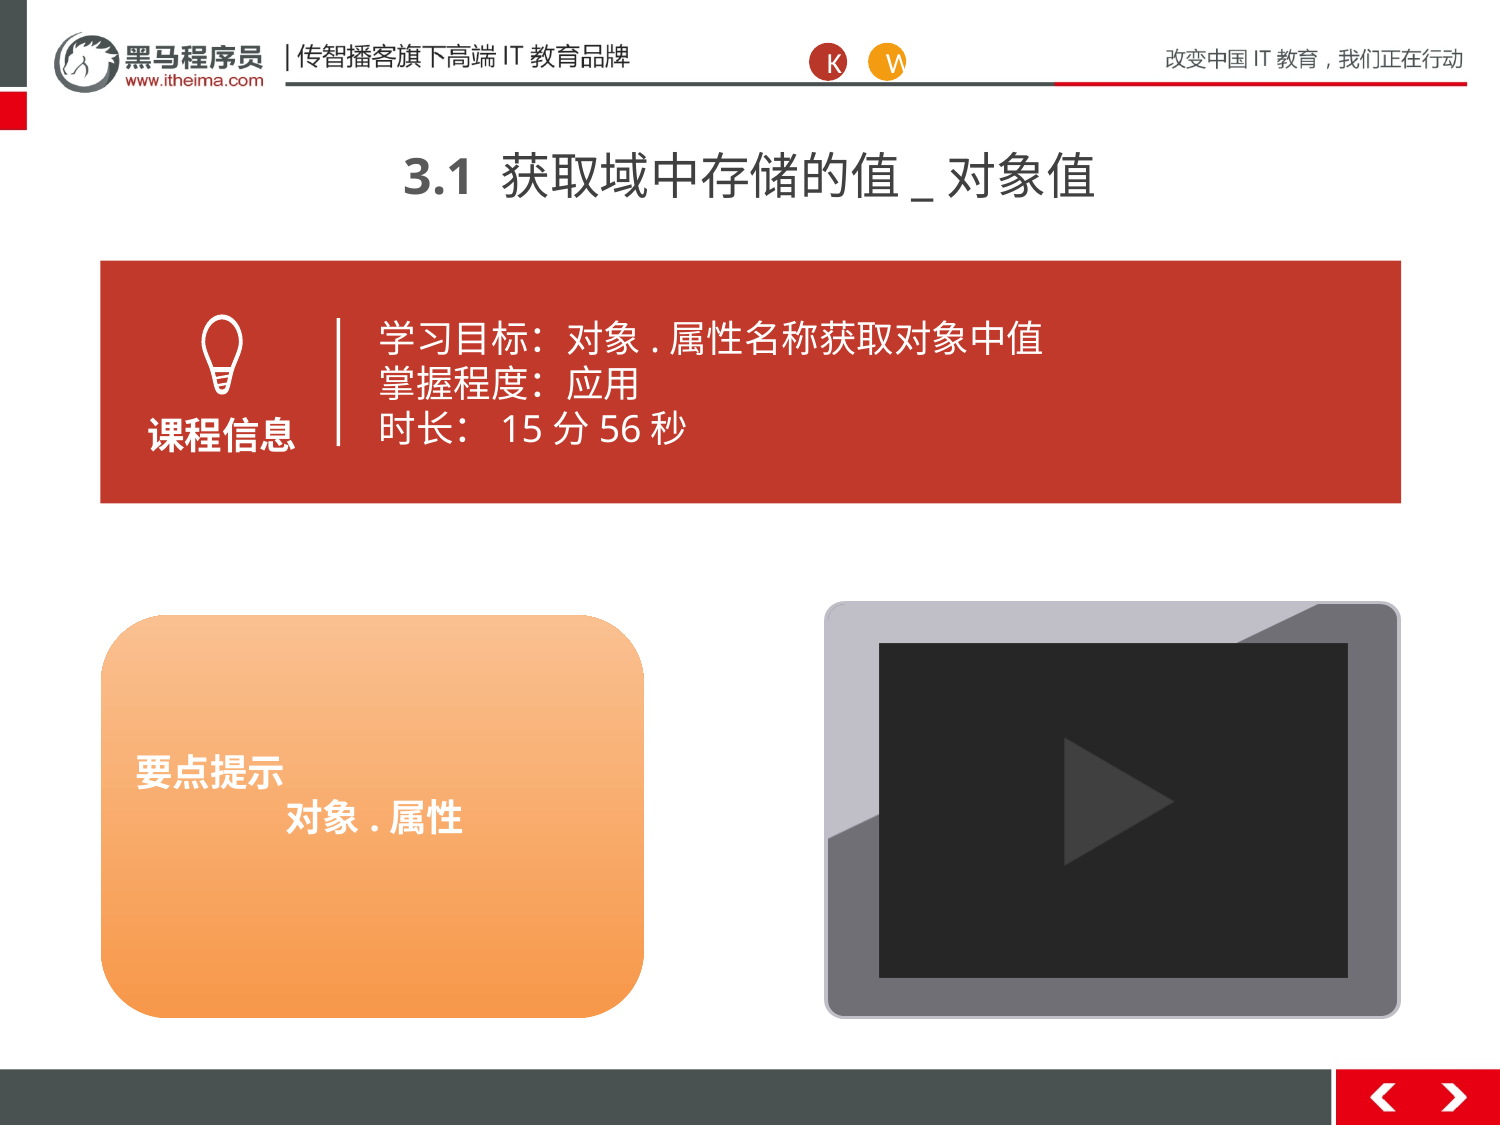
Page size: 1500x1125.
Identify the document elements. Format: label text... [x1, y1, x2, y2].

picture [0, 209, 1500, 1125]
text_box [130, 314, 314, 466]
text_box 要点提示 对象.属性 [100, 615, 644, 1019]
text_box 学习目标：对象.属性名称获取对象中值 掌握程度：应用 时长：15分56秒 [364, 307, 1294, 458]
text_box K [806, 40, 850, 83]
text_box 3.1 获取域中存储的值_对象值 [0, 137, 1500, 209]
text_box [335, 316, 342, 448]
picture [0, 0, 1500, 137]
text_box W [866, 40, 909, 83]
text_box [98, 258, 1403, 505]
